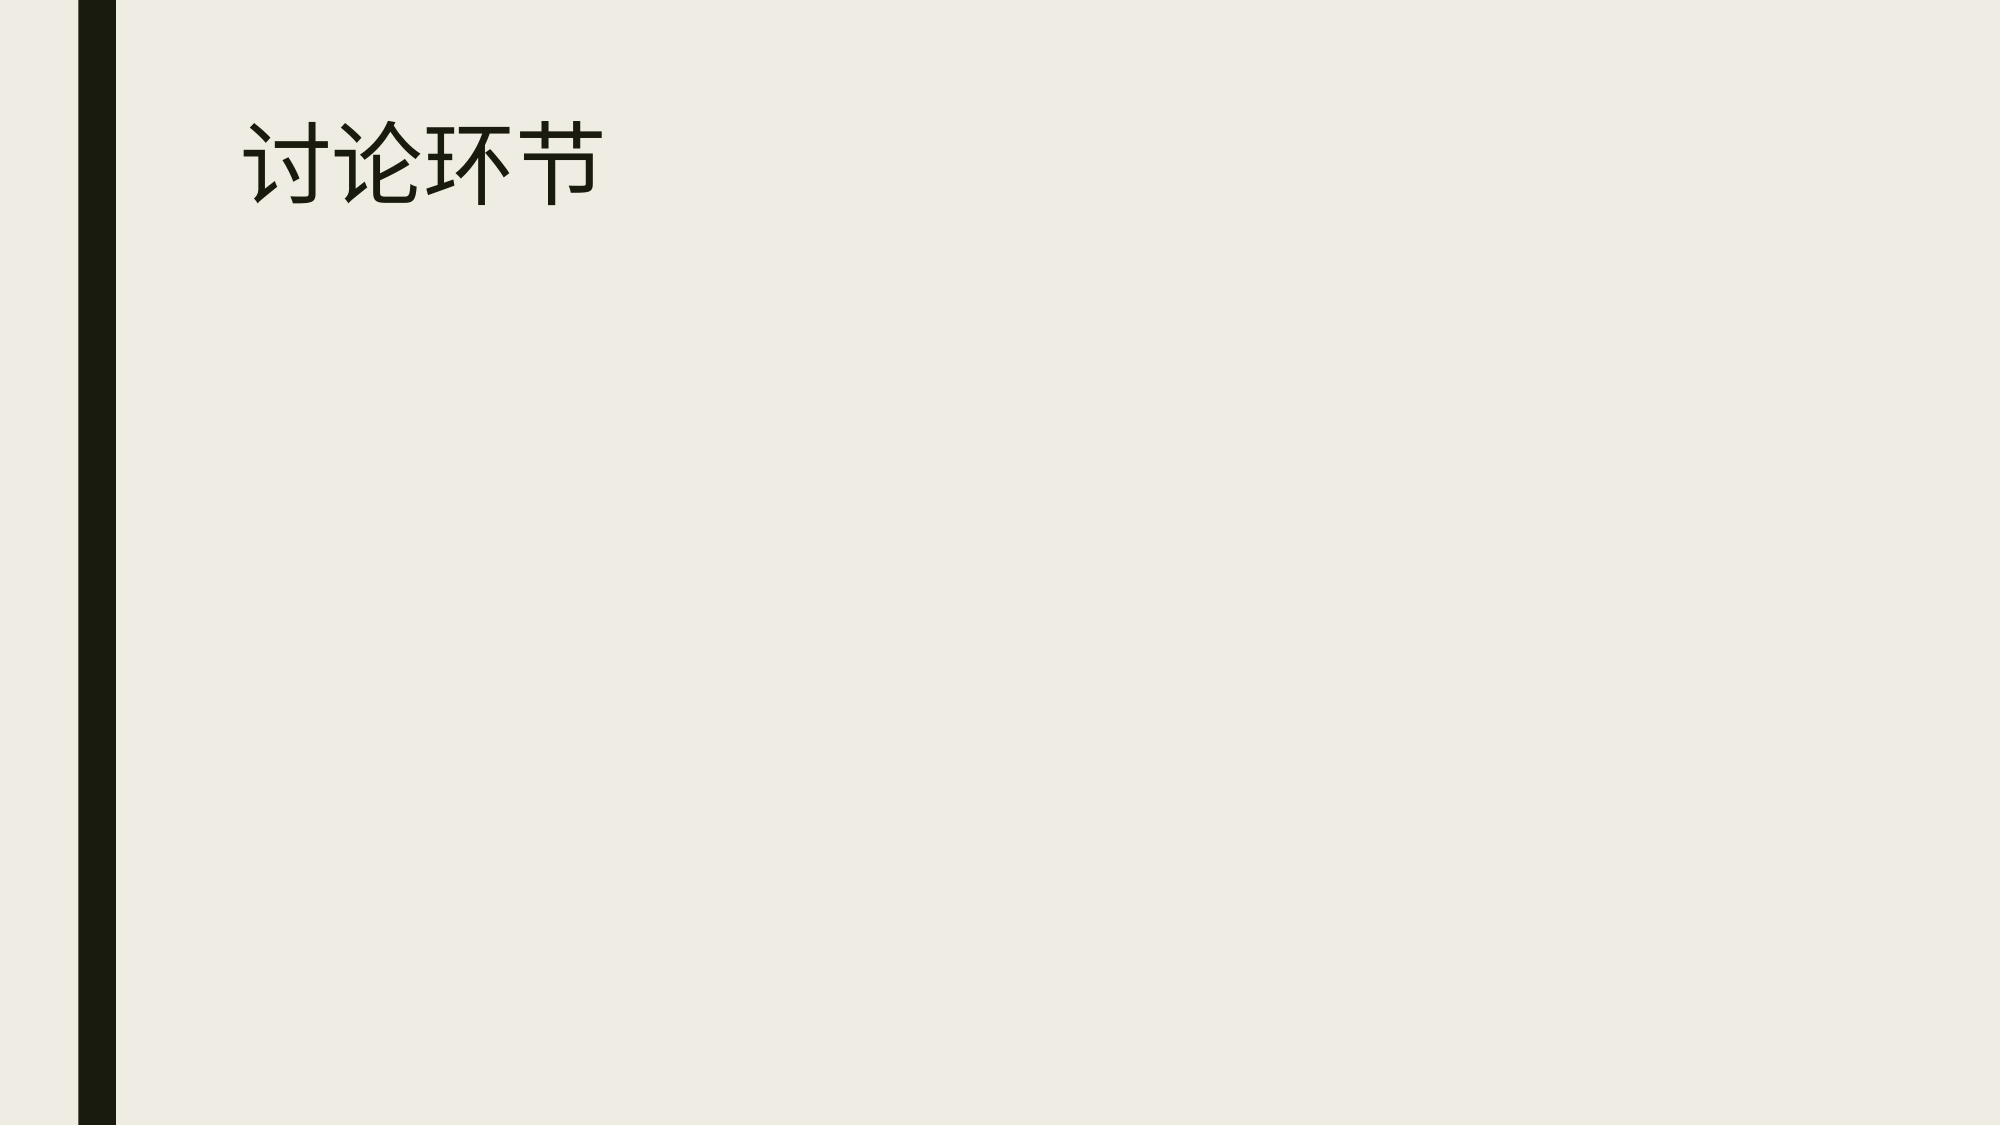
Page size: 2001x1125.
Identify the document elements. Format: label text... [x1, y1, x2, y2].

title 讨论环节 [225, 112, 1800, 357]
